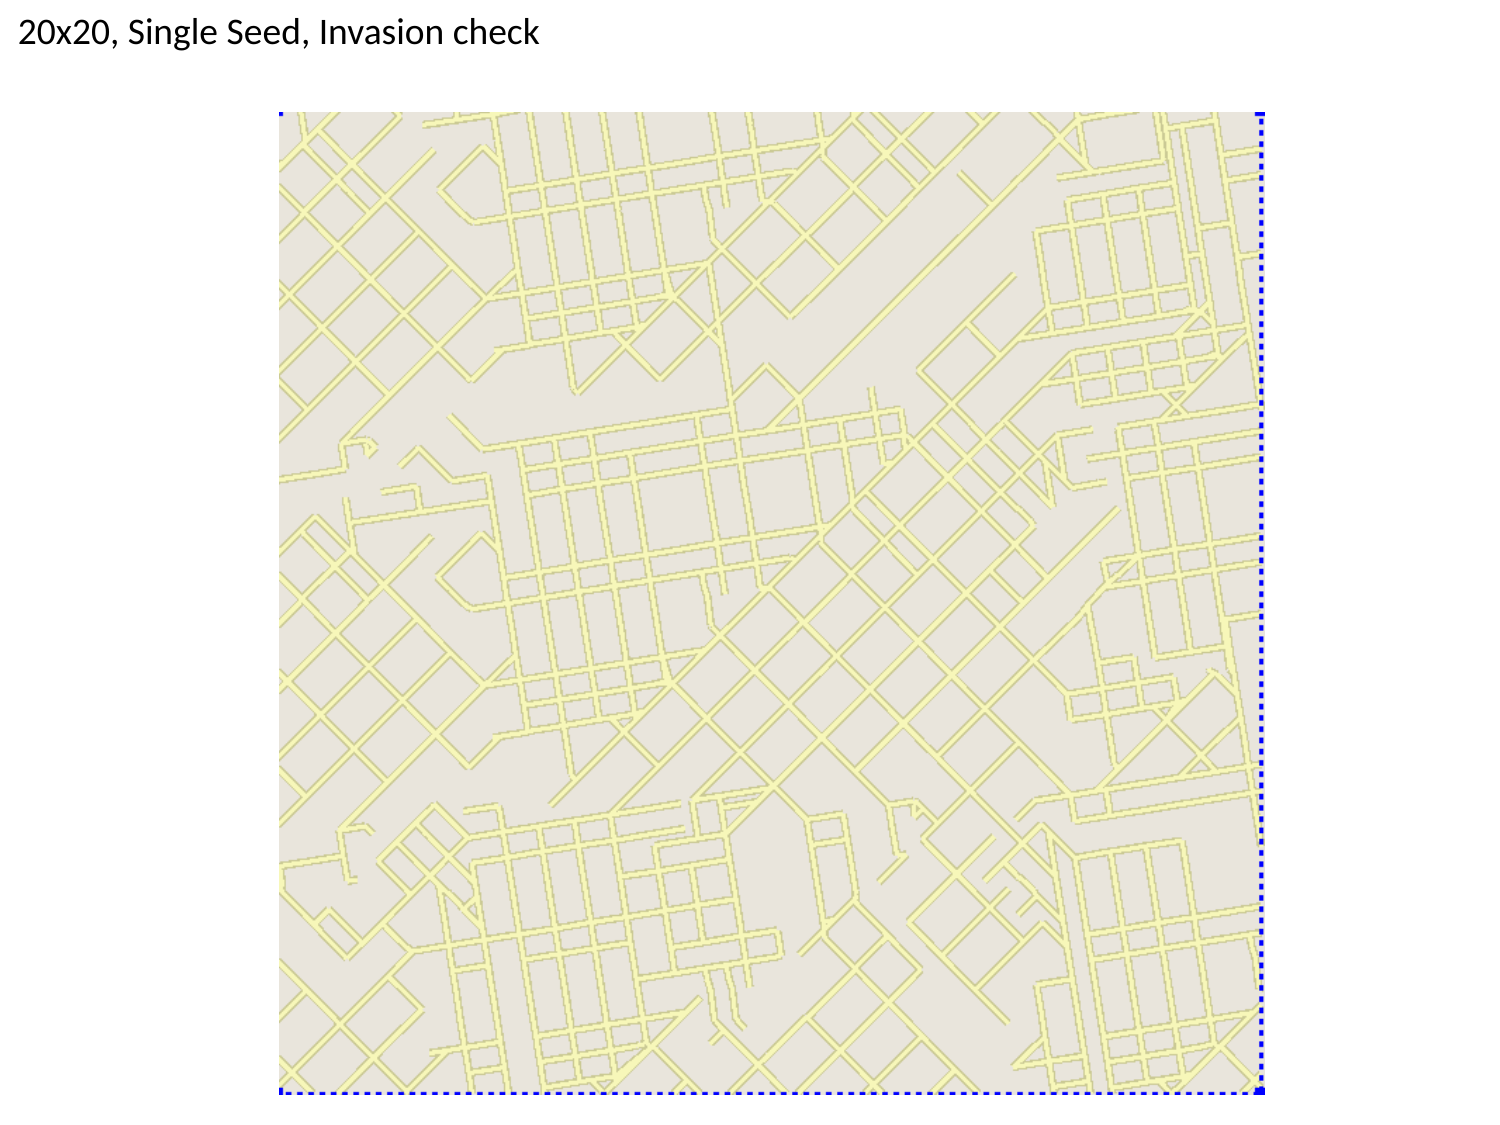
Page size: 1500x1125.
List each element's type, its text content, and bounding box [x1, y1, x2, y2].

text_box 20x20, Single Seed, Invasion check [3, 0, 556, 60]
picture [279, 112, 1265, 1095]
